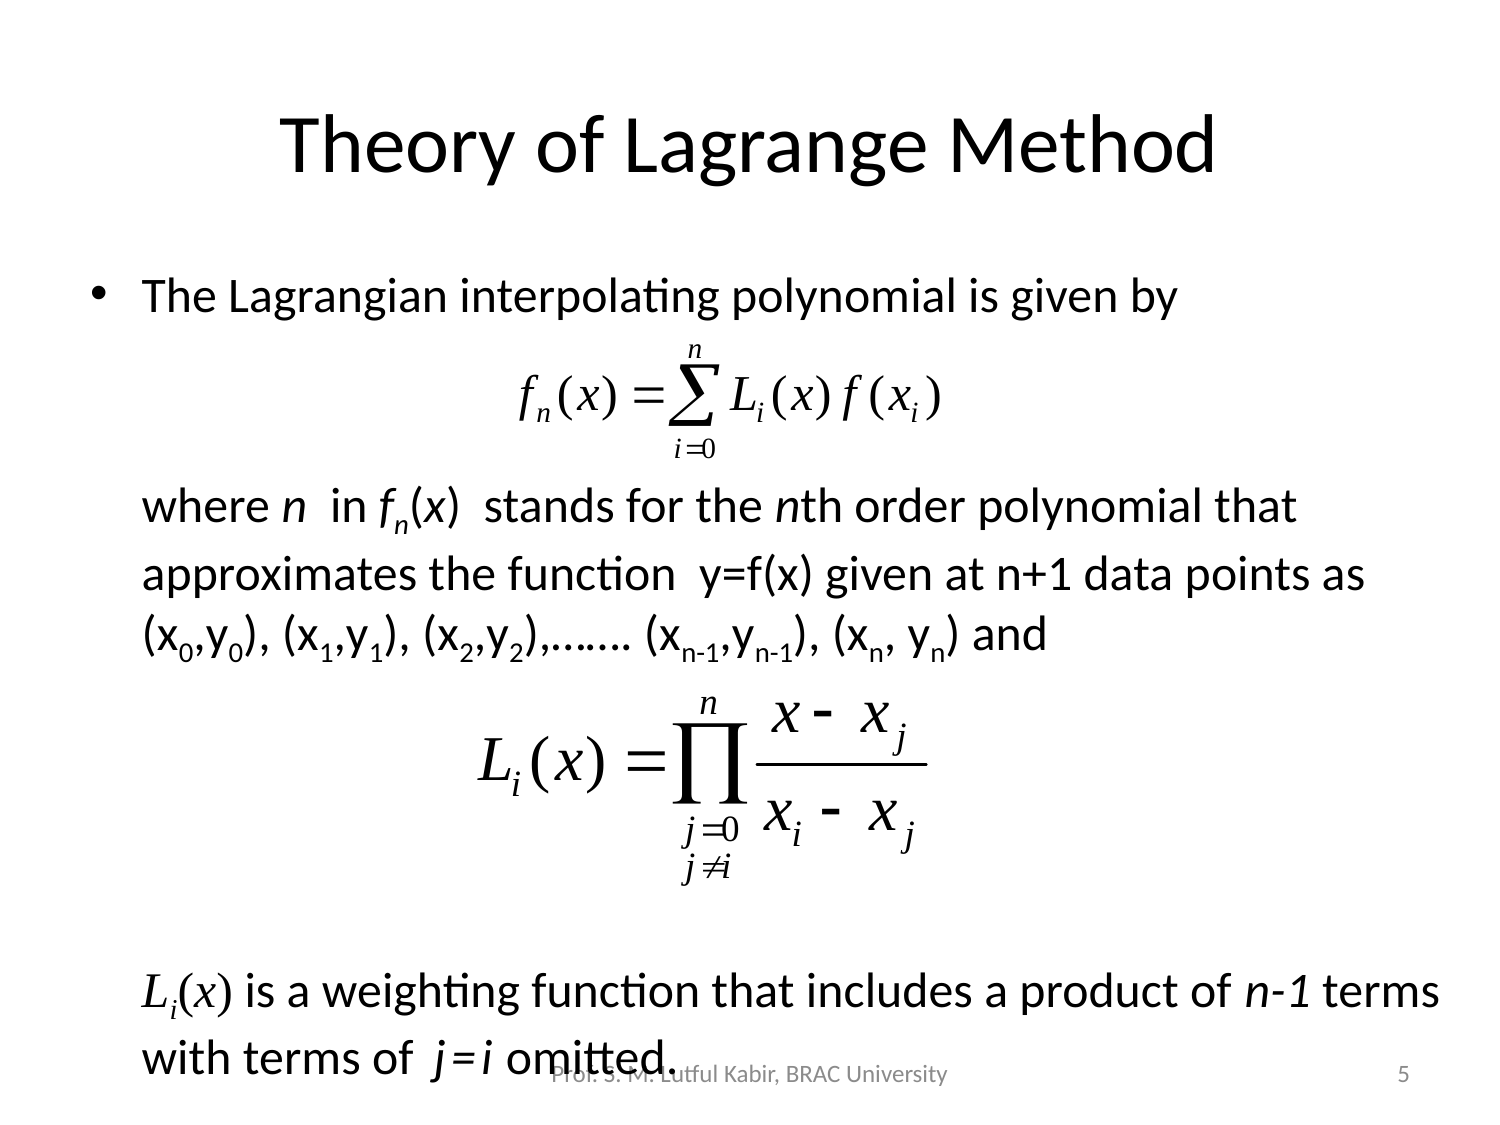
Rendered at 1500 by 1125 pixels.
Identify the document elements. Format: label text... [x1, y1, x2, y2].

title Theory of Lagrange Method [75, 45, 1425, 233]
footer Prof. S. M. Lutful Kabir, BRAC University [512, 1042, 988, 1103]
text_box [466, 668, 940, 903]
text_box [501, 326, 951, 469]
slide_number 5 [1074, 1042, 1425, 1103]
list The Lagrangian interpolating polynomial is given by where n in fn(x) stands for the nth order polynomial that approximates the function y=f(x) given at n+1 data points as (x0,y0), (x1,y1), (x2,y2),……. (xn-1,yn-1), (xn, yn) and Li(x) is a weighting function that includes a product of n-1 terms with terms of j = i omitted. [75, 255, 1471, 1094]
